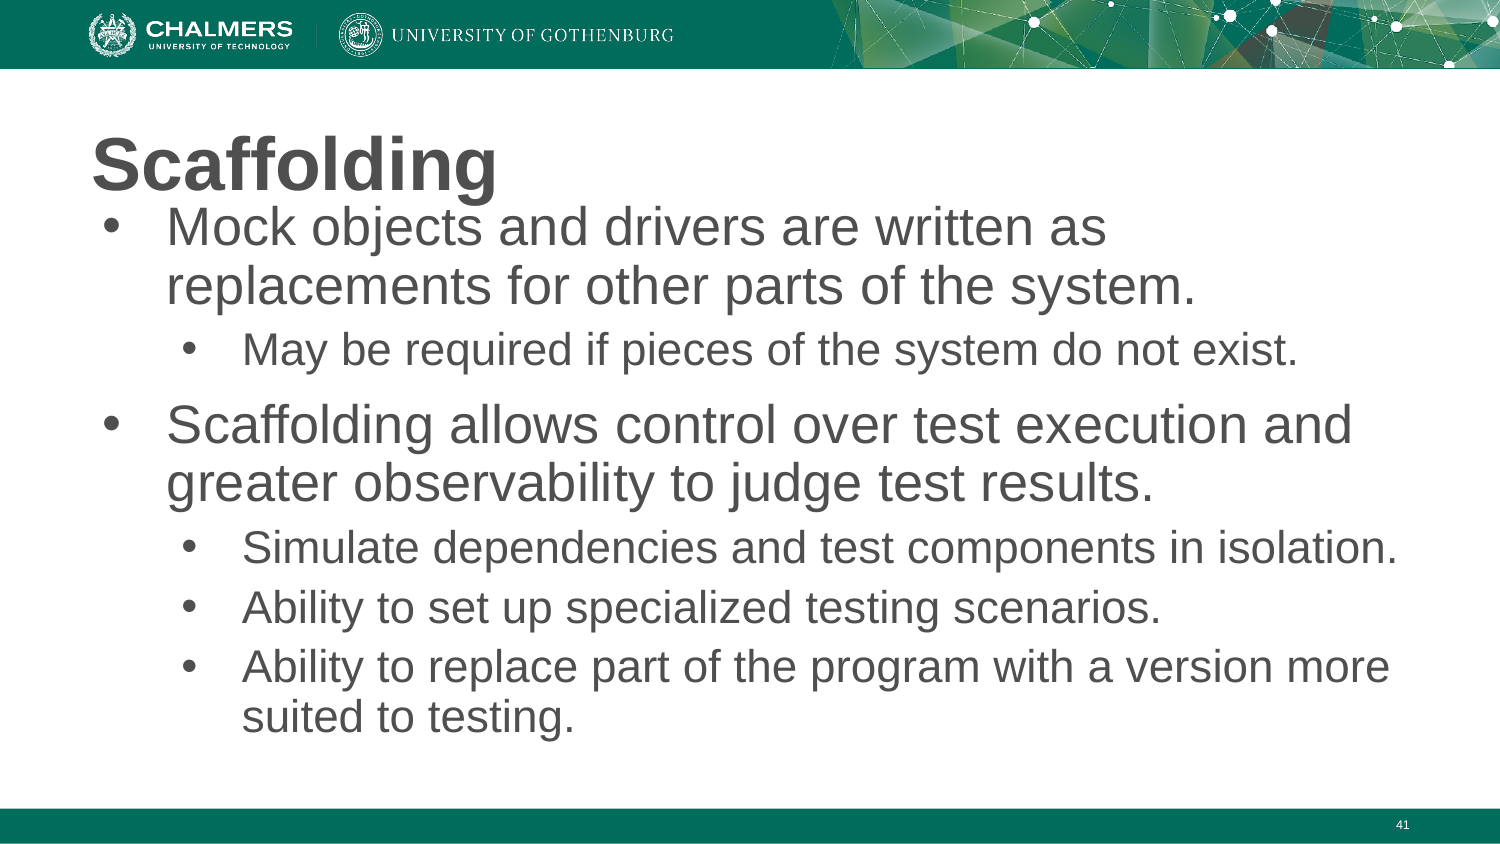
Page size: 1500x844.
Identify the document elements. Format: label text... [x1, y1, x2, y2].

slide_number ‹#› [1074, 809, 1425, 844]
picture [759, 0, 1500, 68]
list Mock objects and drivers are written as replacements for other parts of the system. May be required if pieces of the system do not exist. Scaffolding allows control over test execution and greater observability to judge test results. Simulate dependencies and test components in isolation. Ability to set up specialized testing scenarios. Ability to replace part of the program with a version more suited to testing. [76, 191, 1426, 782]
title Scaffolding [76, 100, 1425, 191]
picture [64, 0, 696, 85]
